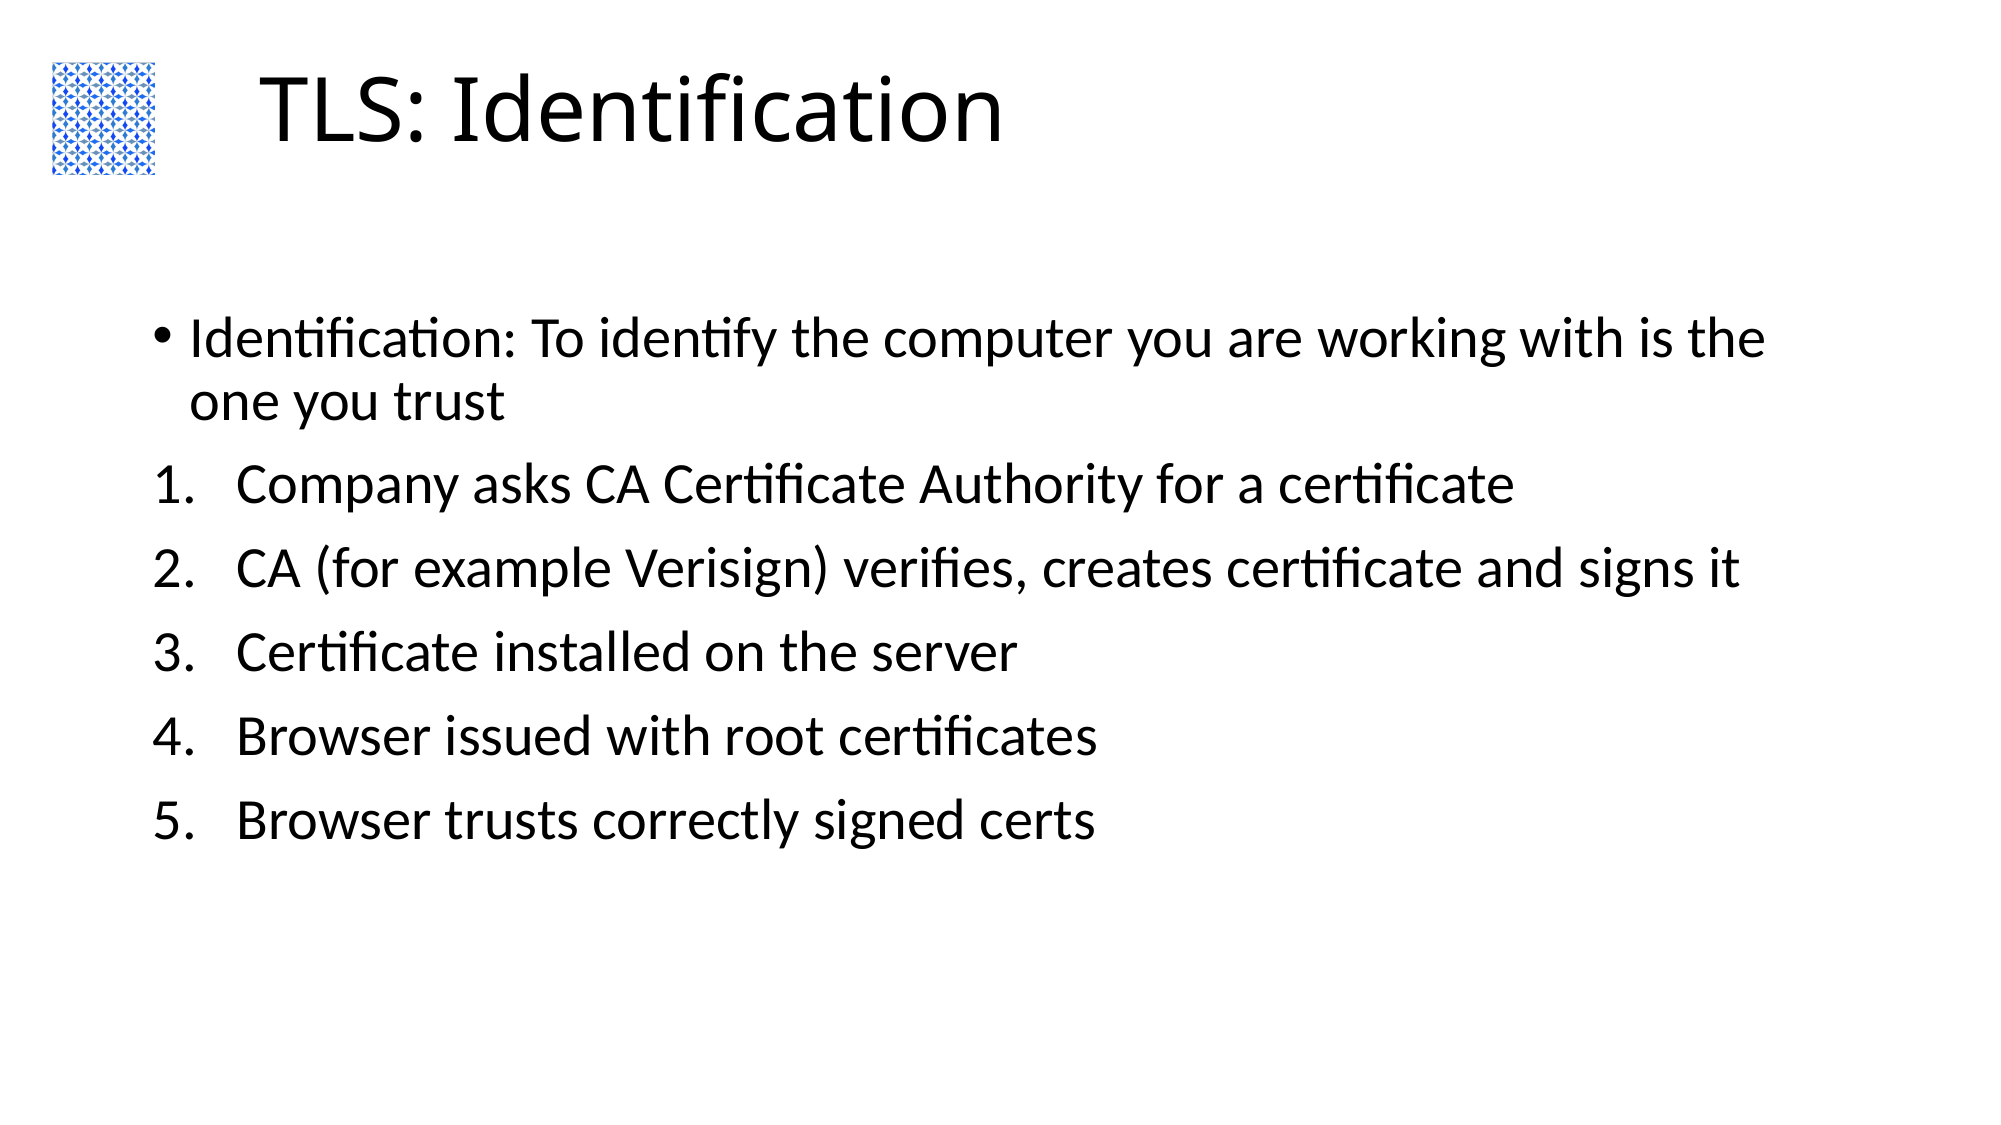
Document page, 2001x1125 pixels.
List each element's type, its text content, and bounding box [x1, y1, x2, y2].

picture [52, 62, 155, 176]
title TLS: Identification [244, 56, 1839, 169]
list Identification: To identify the computer you are working with is the one you trust Company asks CA Certificate Authority for a certificate CA (for example Verisign) verifies, creates certificate and signs it Certificate installed on the server Browser issued with root certificates Browser trusts correctly signed certs [137, 299, 1863, 1014]
